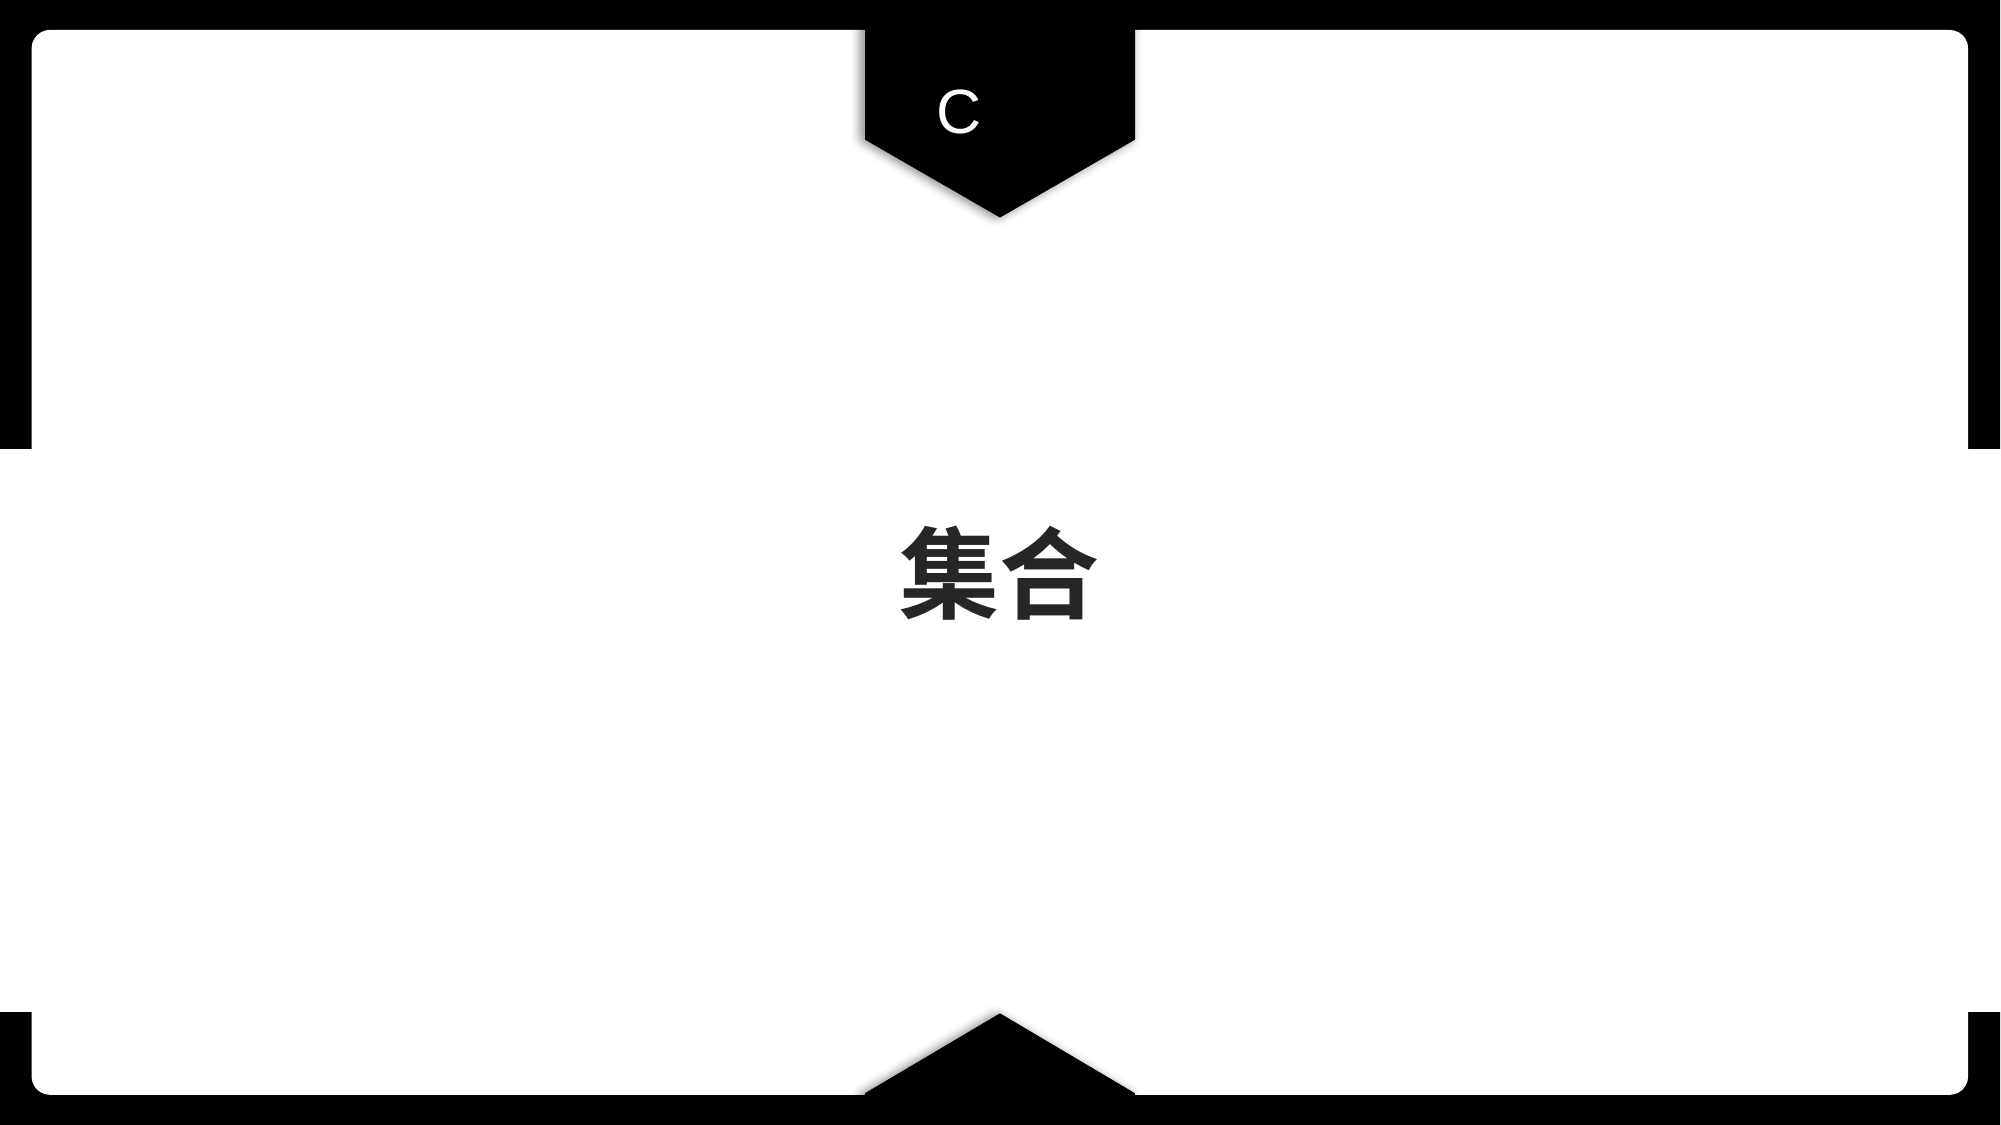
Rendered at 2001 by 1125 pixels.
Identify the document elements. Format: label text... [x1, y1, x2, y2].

title 集合 [686, 485, 1313, 640]
text_box C [922, 63, 1078, 156]
